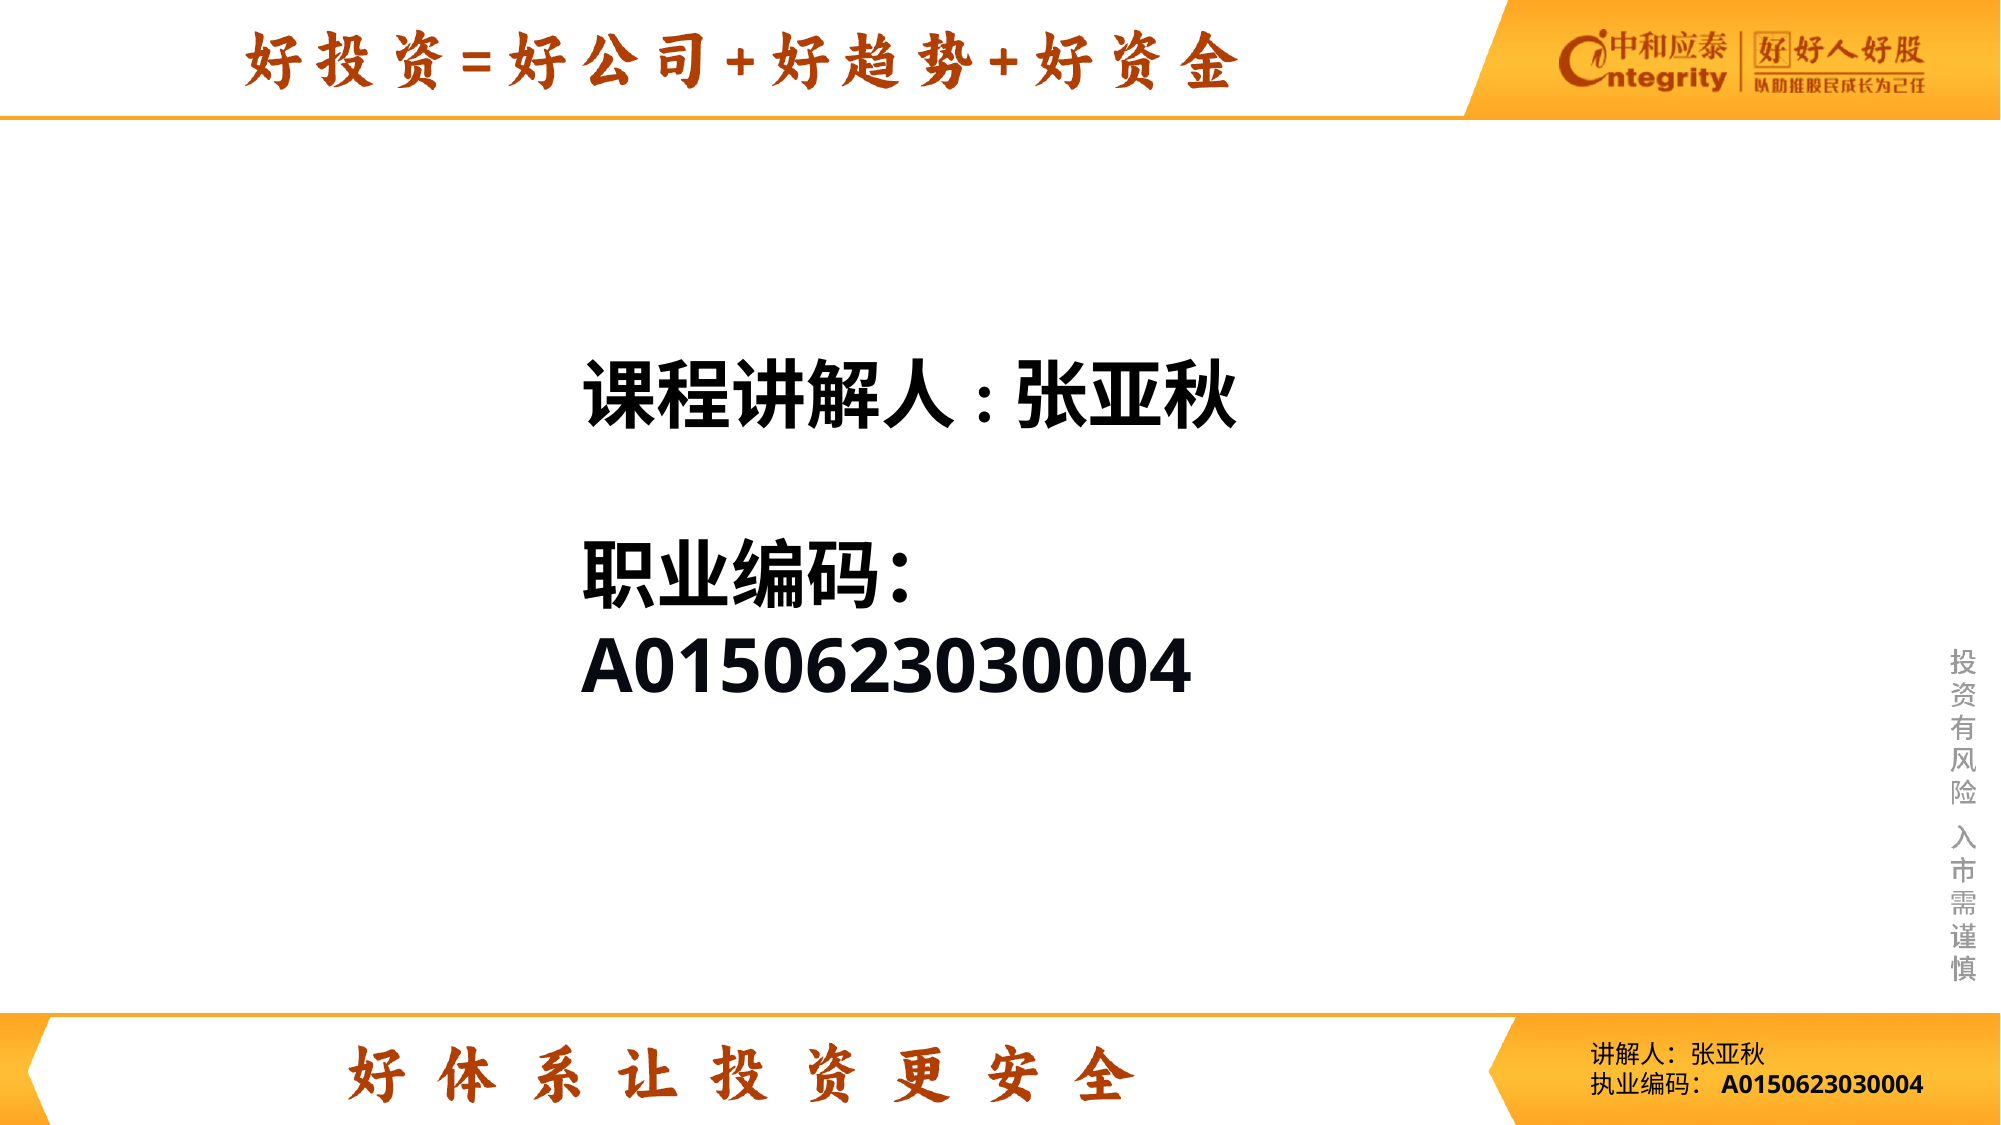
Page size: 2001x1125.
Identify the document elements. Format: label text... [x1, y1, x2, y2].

text_box 课程讲解人:张亚秋 职业编码：A0150623030004 [567, 339, 1544, 786]
picture [0, 0, 2001, 1125]
text_box 讲解人：张亚秋 执业编码：A0150623030004 [1575, 1031, 1967, 1106]
